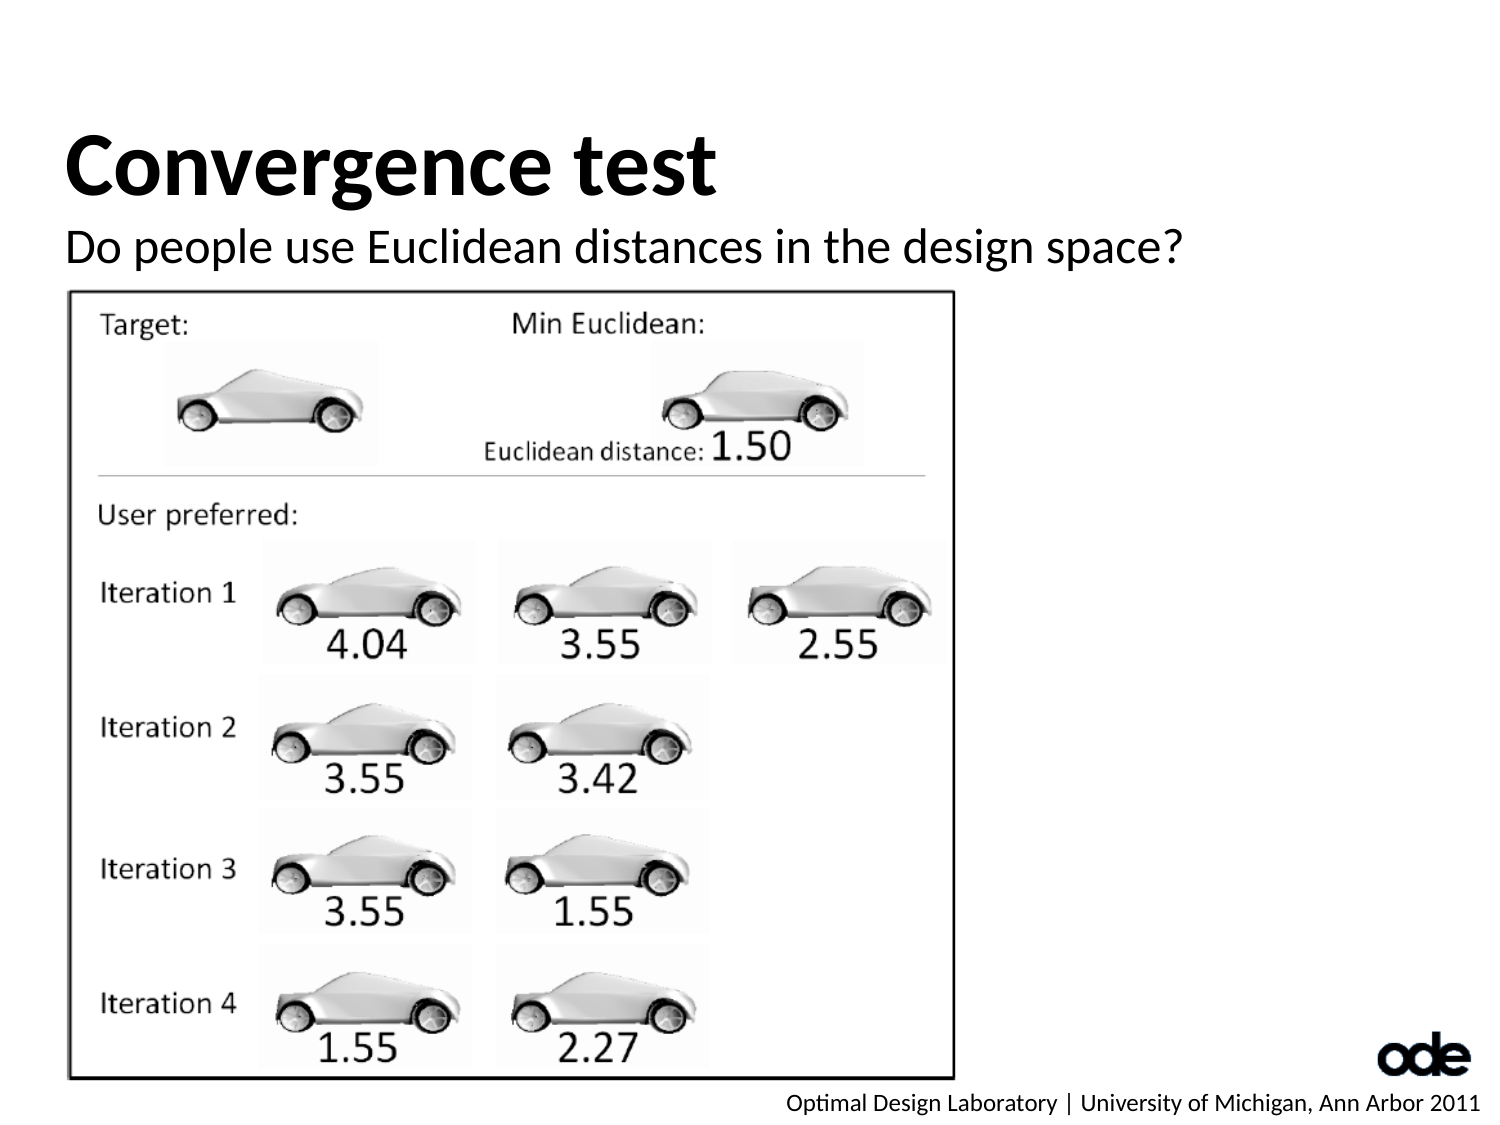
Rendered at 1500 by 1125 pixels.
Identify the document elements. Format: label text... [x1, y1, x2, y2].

text_box Convergence test Do people use Euclidean distances in the design space? [49, 37, 1400, 400]
picture [1374, 1029, 1475, 1080]
picture [62, 286, 963, 1088]
